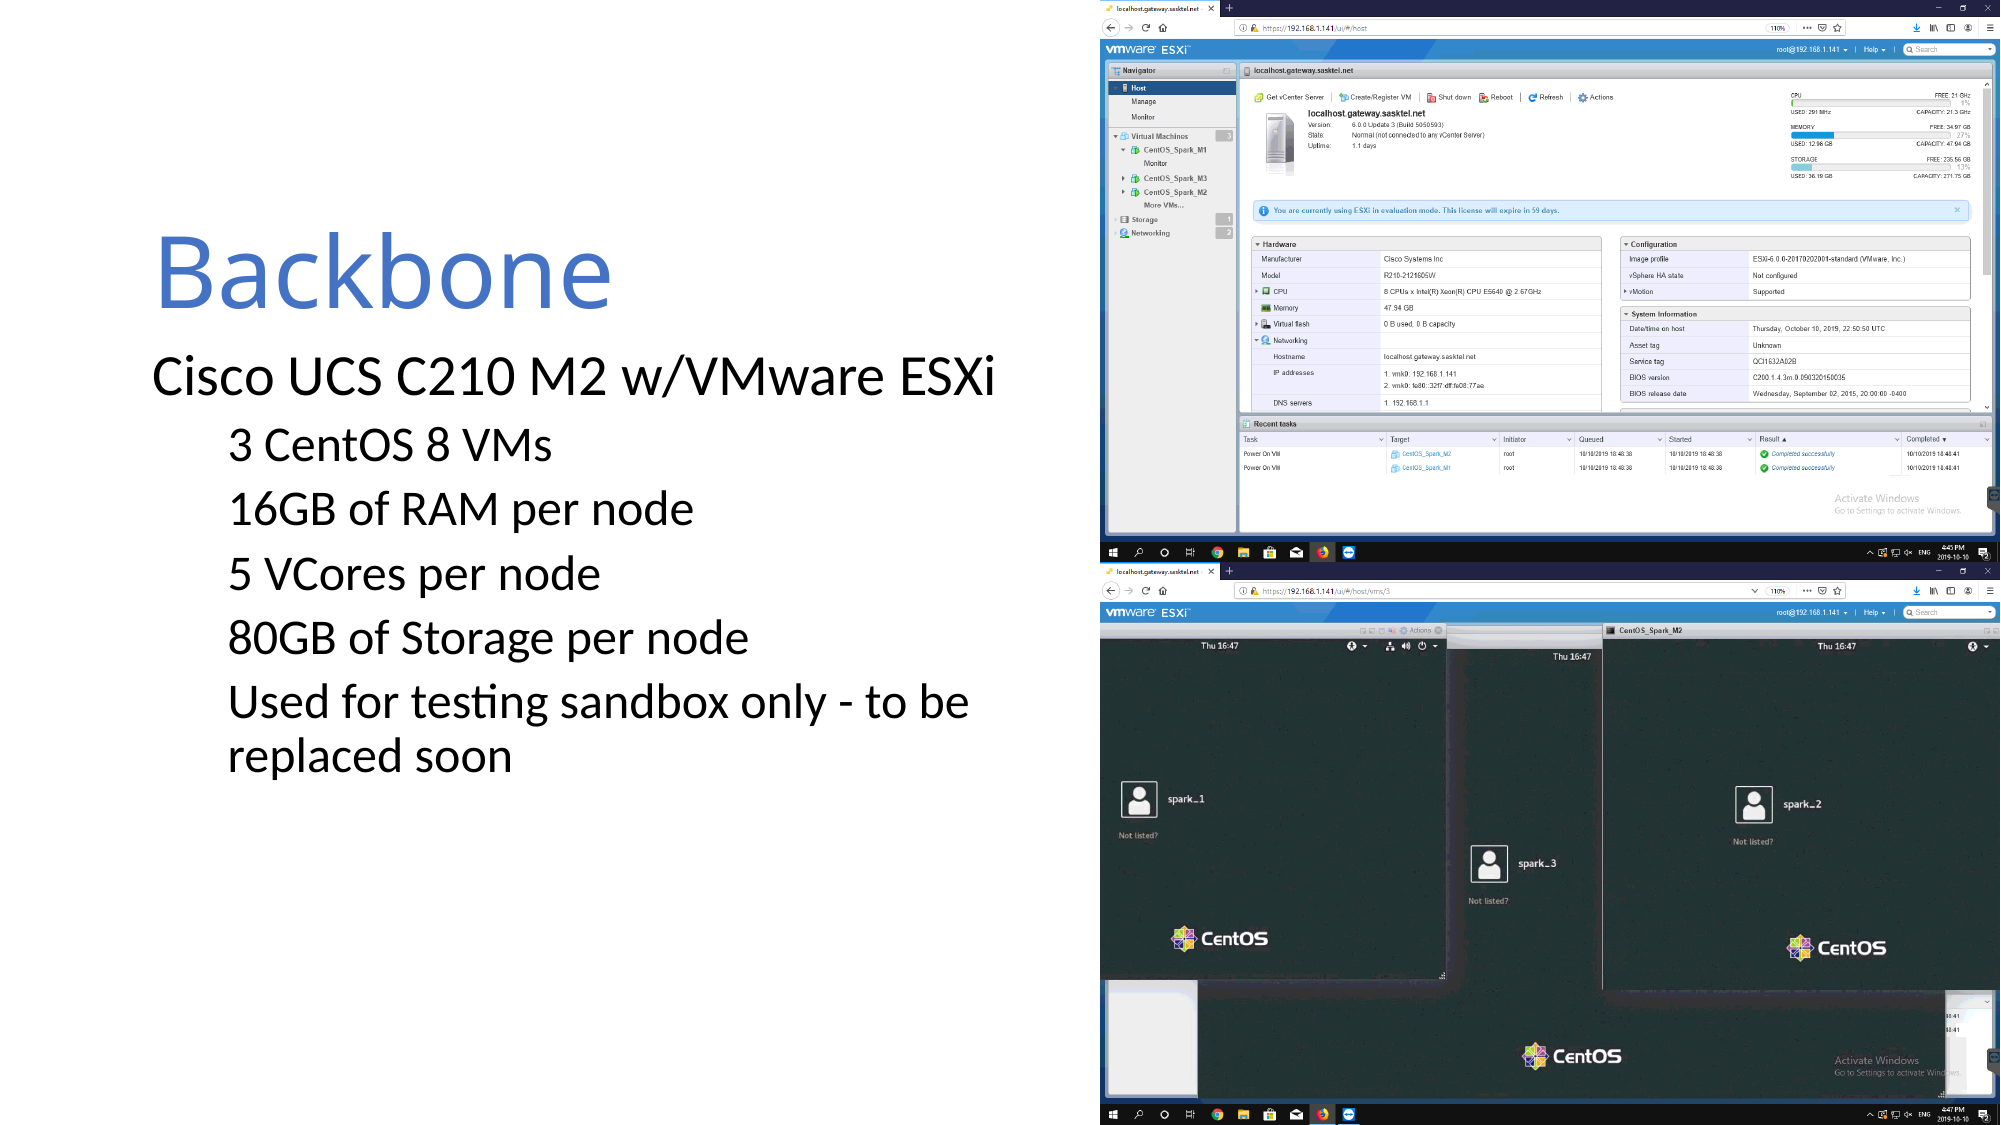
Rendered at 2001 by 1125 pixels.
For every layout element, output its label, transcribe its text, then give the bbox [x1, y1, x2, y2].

picture [1099, 0, 2000, 1125]
list Cisco UCS C210 M2 w/VMware ESXi 3 CentOS 8 VMs 16GB of RAM per node 5 VCores per node 80GB of Storage per node Used for testing sandbox only - to be replaced soon [137, 337, 1038, 1037]
title Backbone [137, 75, 783, 337]
